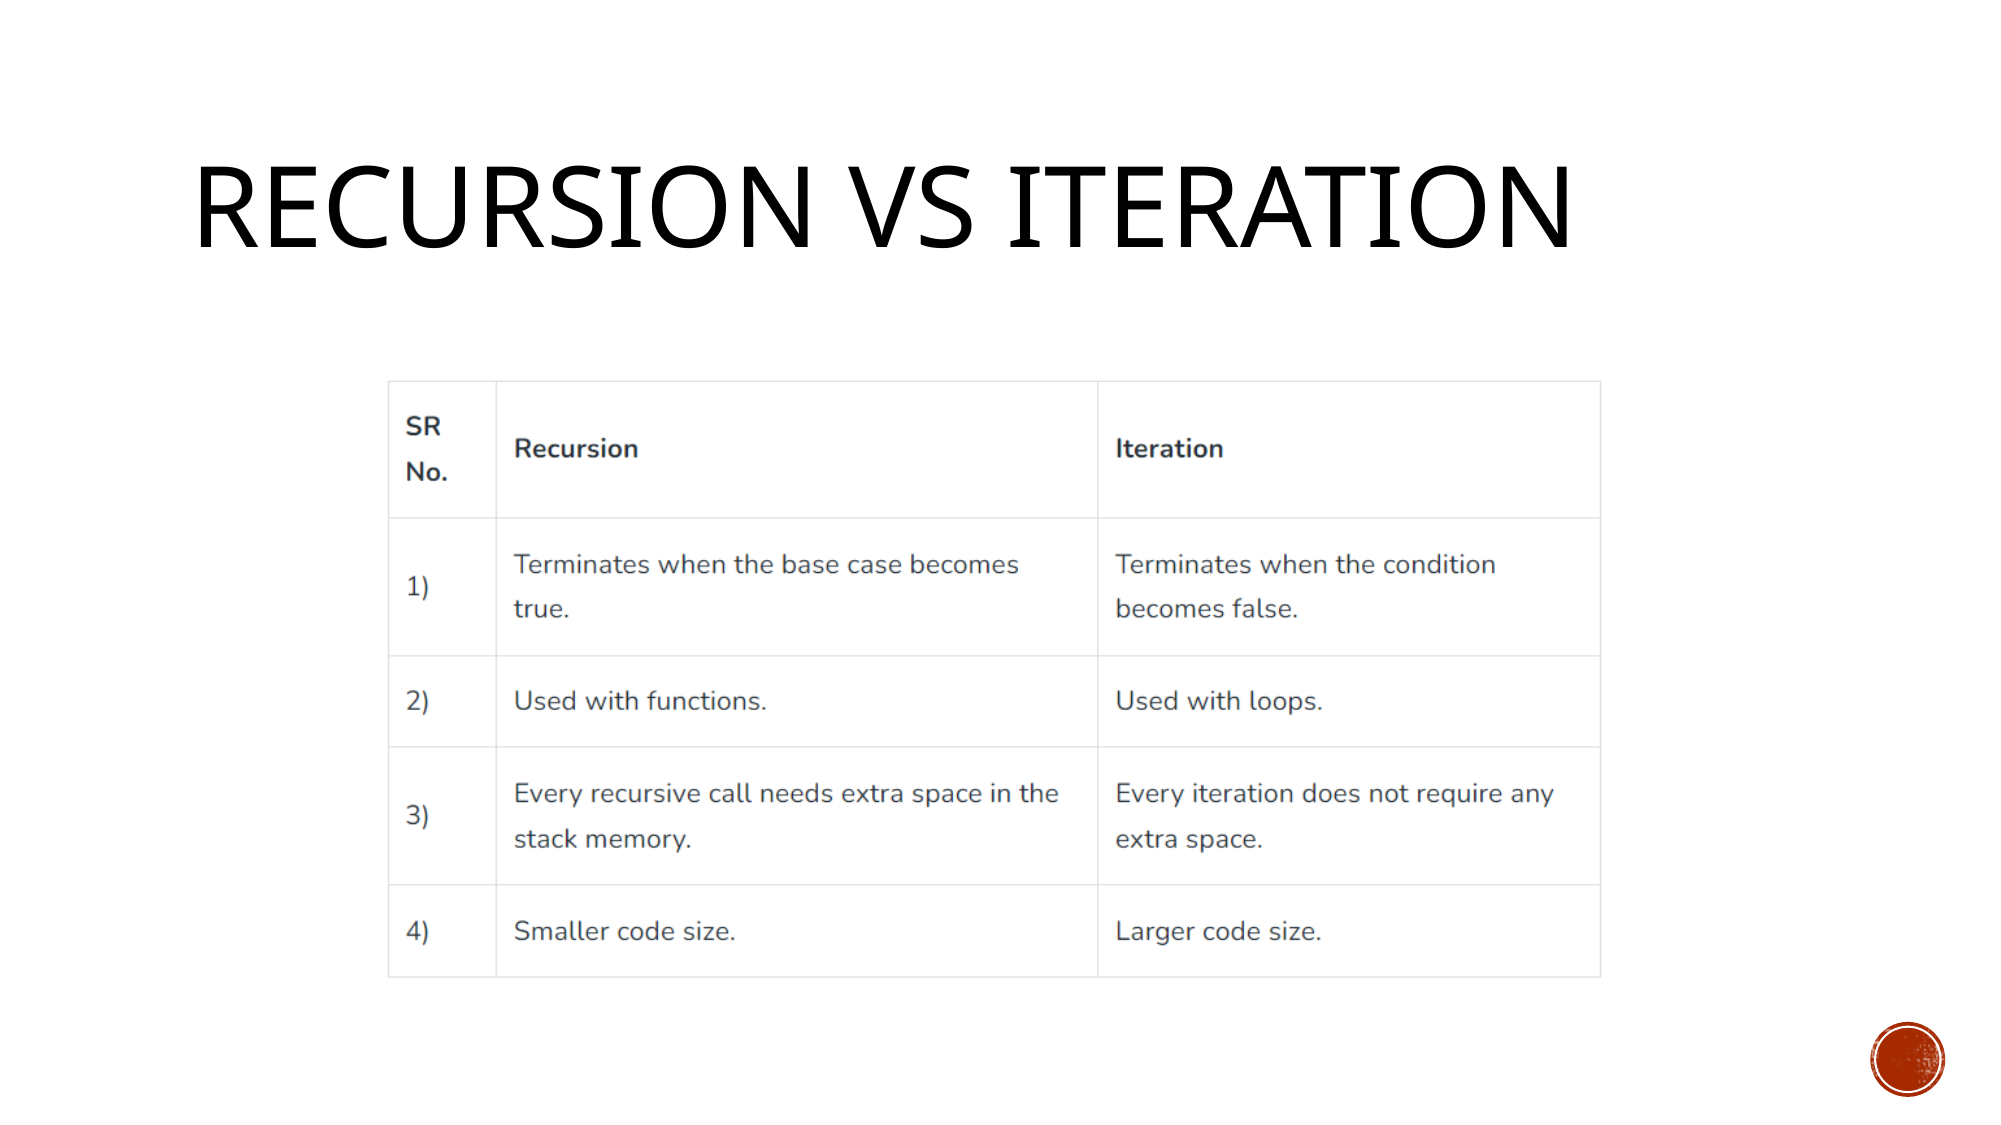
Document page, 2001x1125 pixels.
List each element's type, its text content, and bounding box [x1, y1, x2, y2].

title Recursion vs iteration [175, 79, 1826, 344]
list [365, 351, 1636, 1009]
